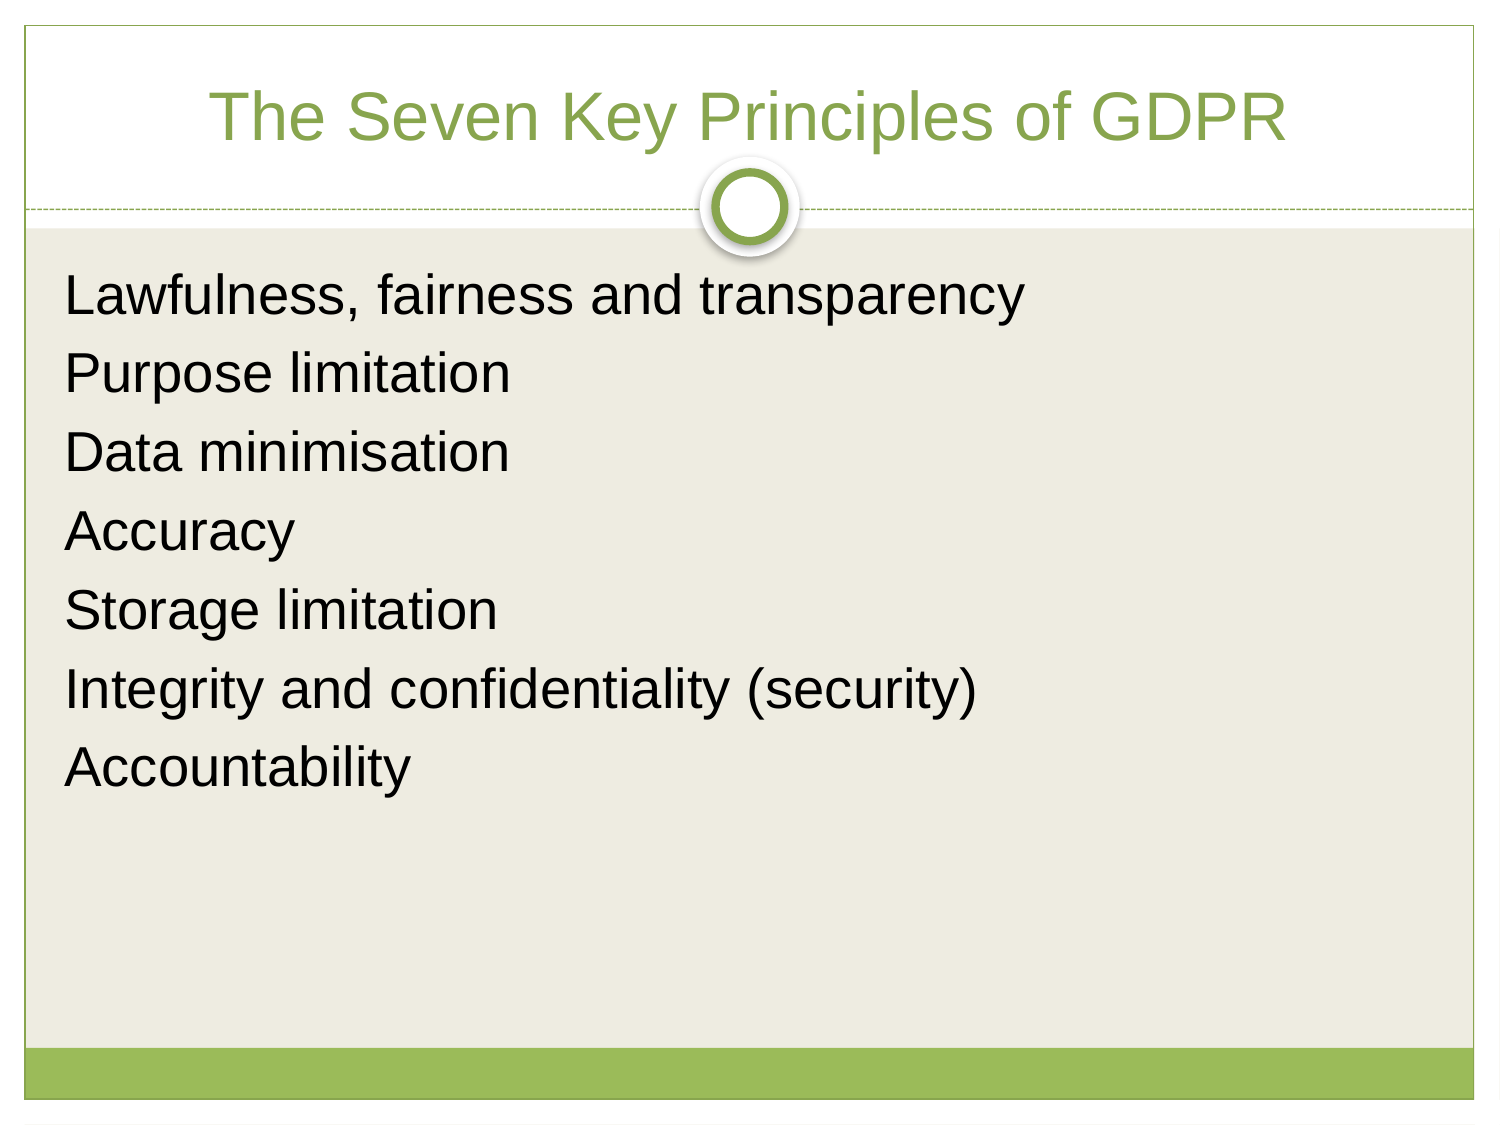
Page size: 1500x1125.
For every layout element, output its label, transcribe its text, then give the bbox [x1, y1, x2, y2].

text_box Lawfulness, fairness and transparency Purpose limitation Data minimisation Accuracy Storage limitation Integrity and confidentiality (security) Accountability [49, 250, 1445, 1001]
text_box The Seven Key Principles of GDPR [49, 37, 1450, 162]
